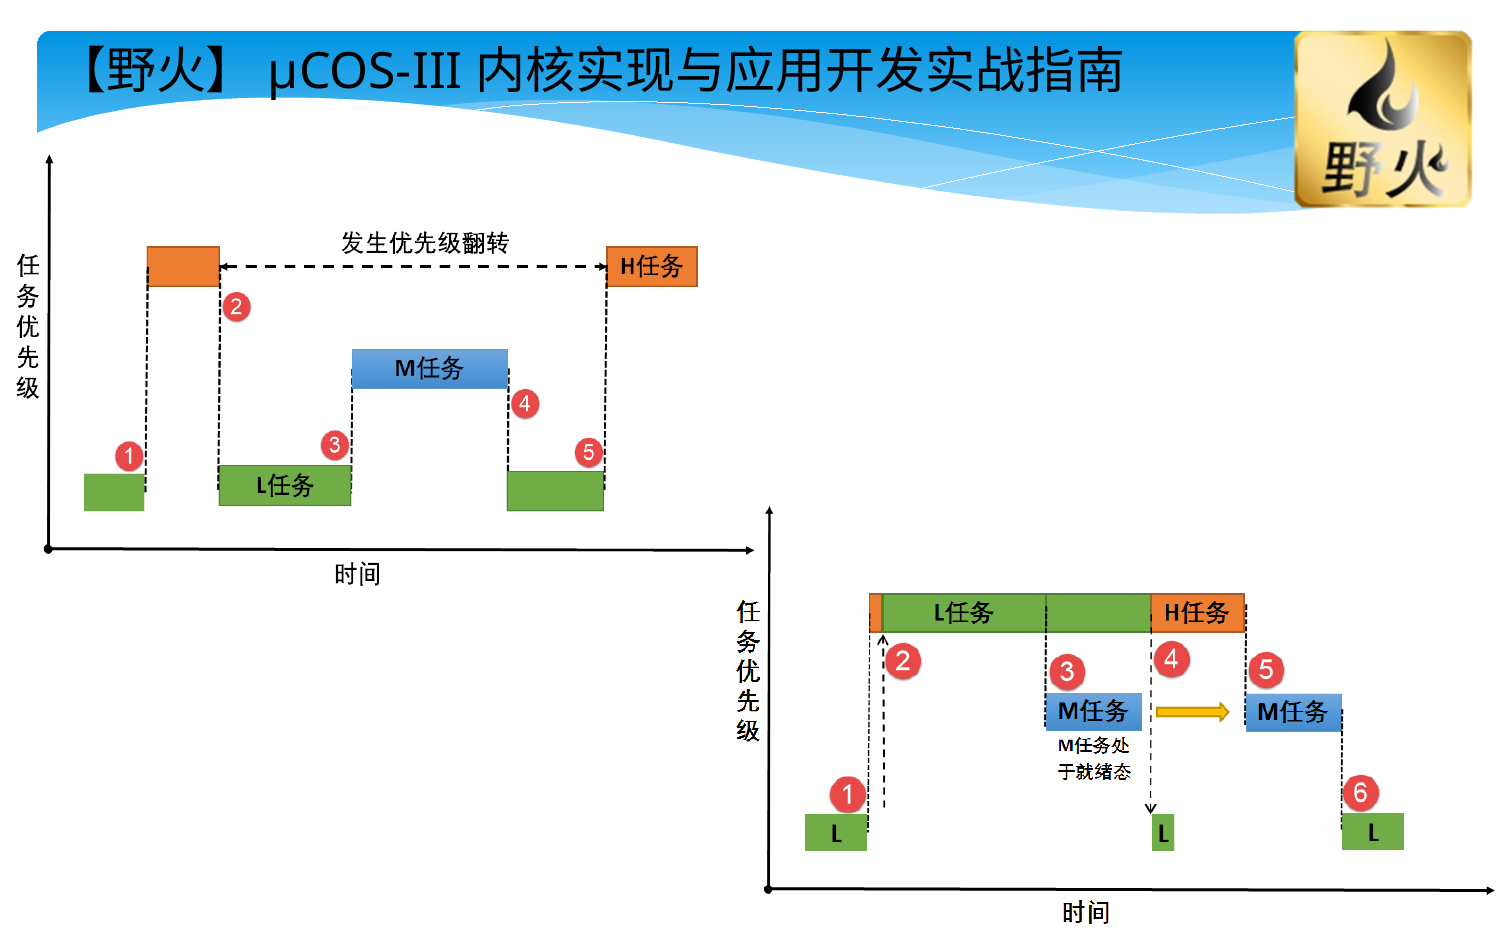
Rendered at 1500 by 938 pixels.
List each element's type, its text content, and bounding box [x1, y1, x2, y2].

picture [1272, 4, 1498, 230]
picture [0, 138, 1500, 938]
text_box 【野火】μCOS-III内核实现与应用开发实战指南 [41, 31, 1267, 103]
